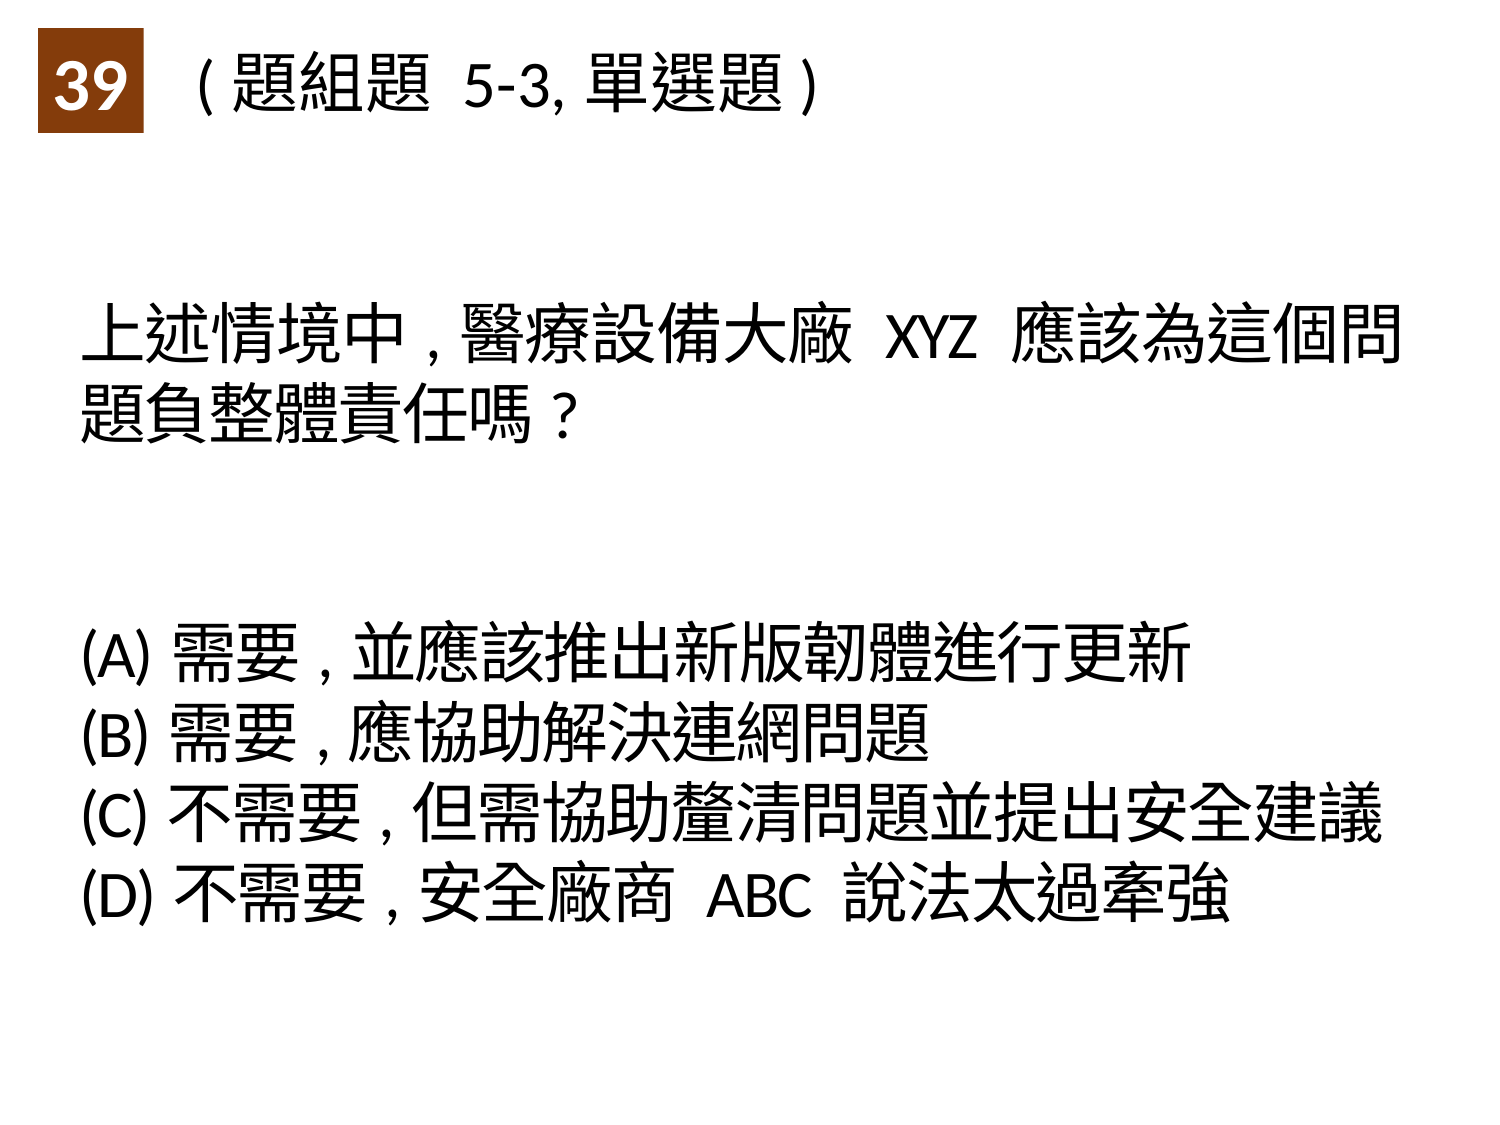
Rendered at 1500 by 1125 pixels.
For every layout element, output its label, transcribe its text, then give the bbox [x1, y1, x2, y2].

text_box 上述情境中,醫療設備大廠 XYZ 應該為這個問題負整體責任嗎? (A)需要,並應該推出新版韌體進行更新 (B)需要,應協助解決連網問題 (C)不需要,但需協助釐清問題並提出安全建議 (D)不需要,安全廠商 ABC 說法太過牽強 [64, 284, 1418, 939]
text_box (題組題 5-3,單選題) [180, 33, 835, 128]
text_box 39 [38, 28, 144, 133]
